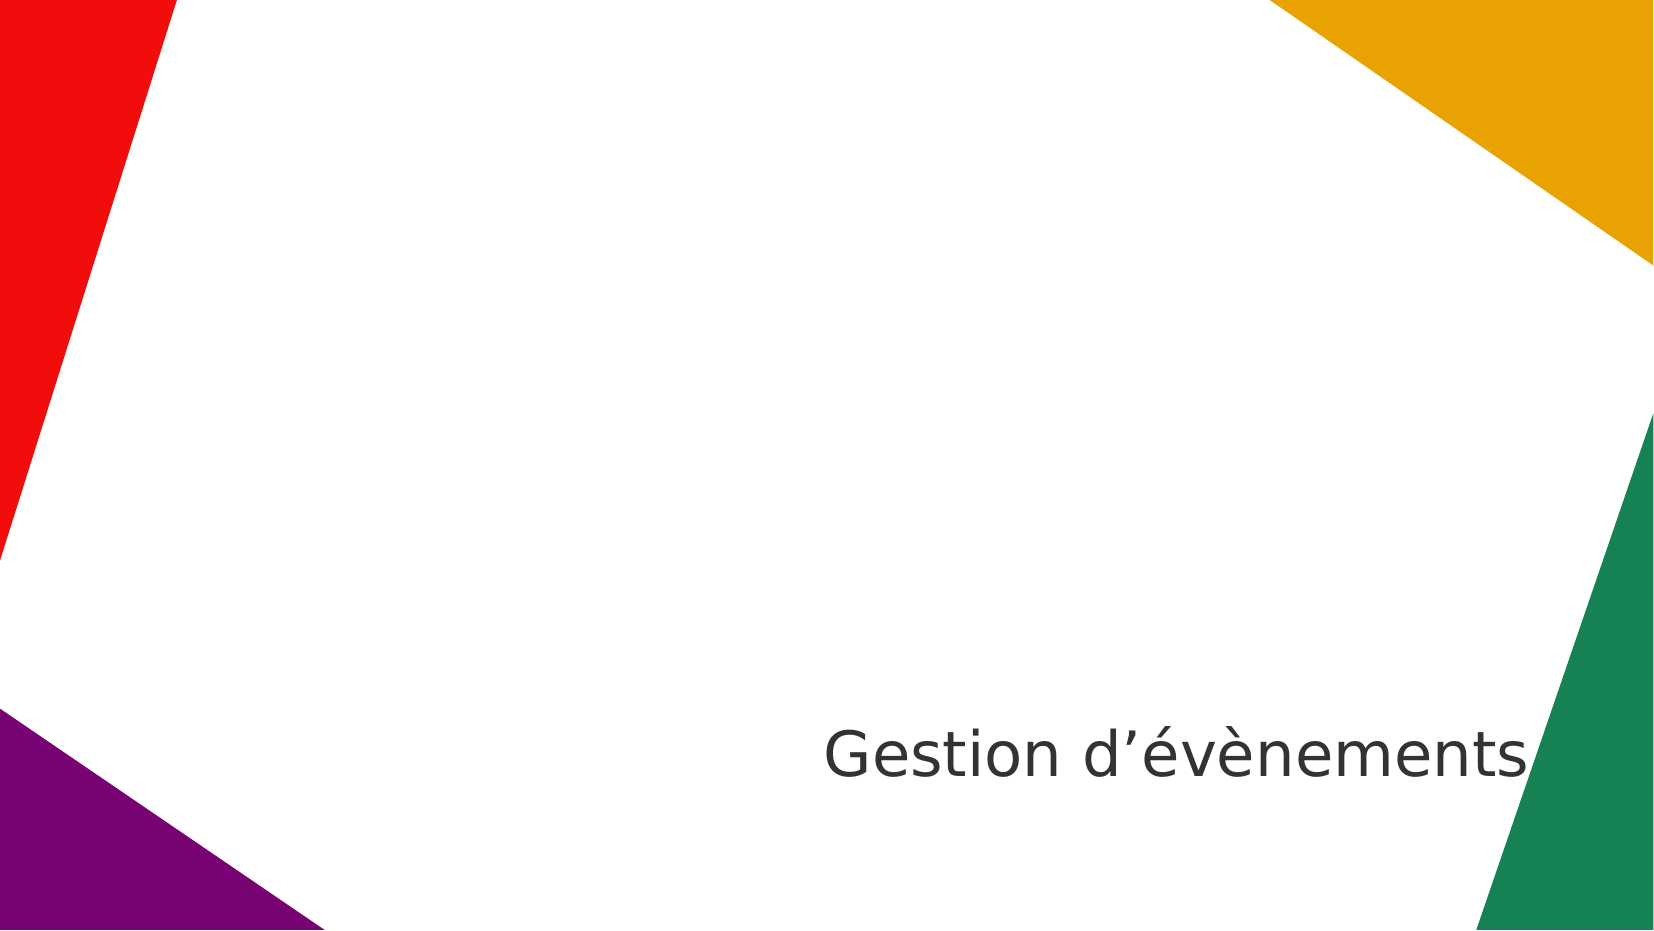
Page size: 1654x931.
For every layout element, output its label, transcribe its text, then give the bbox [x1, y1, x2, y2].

title Gestion d’évènements [112, 677, 1530, 825]
